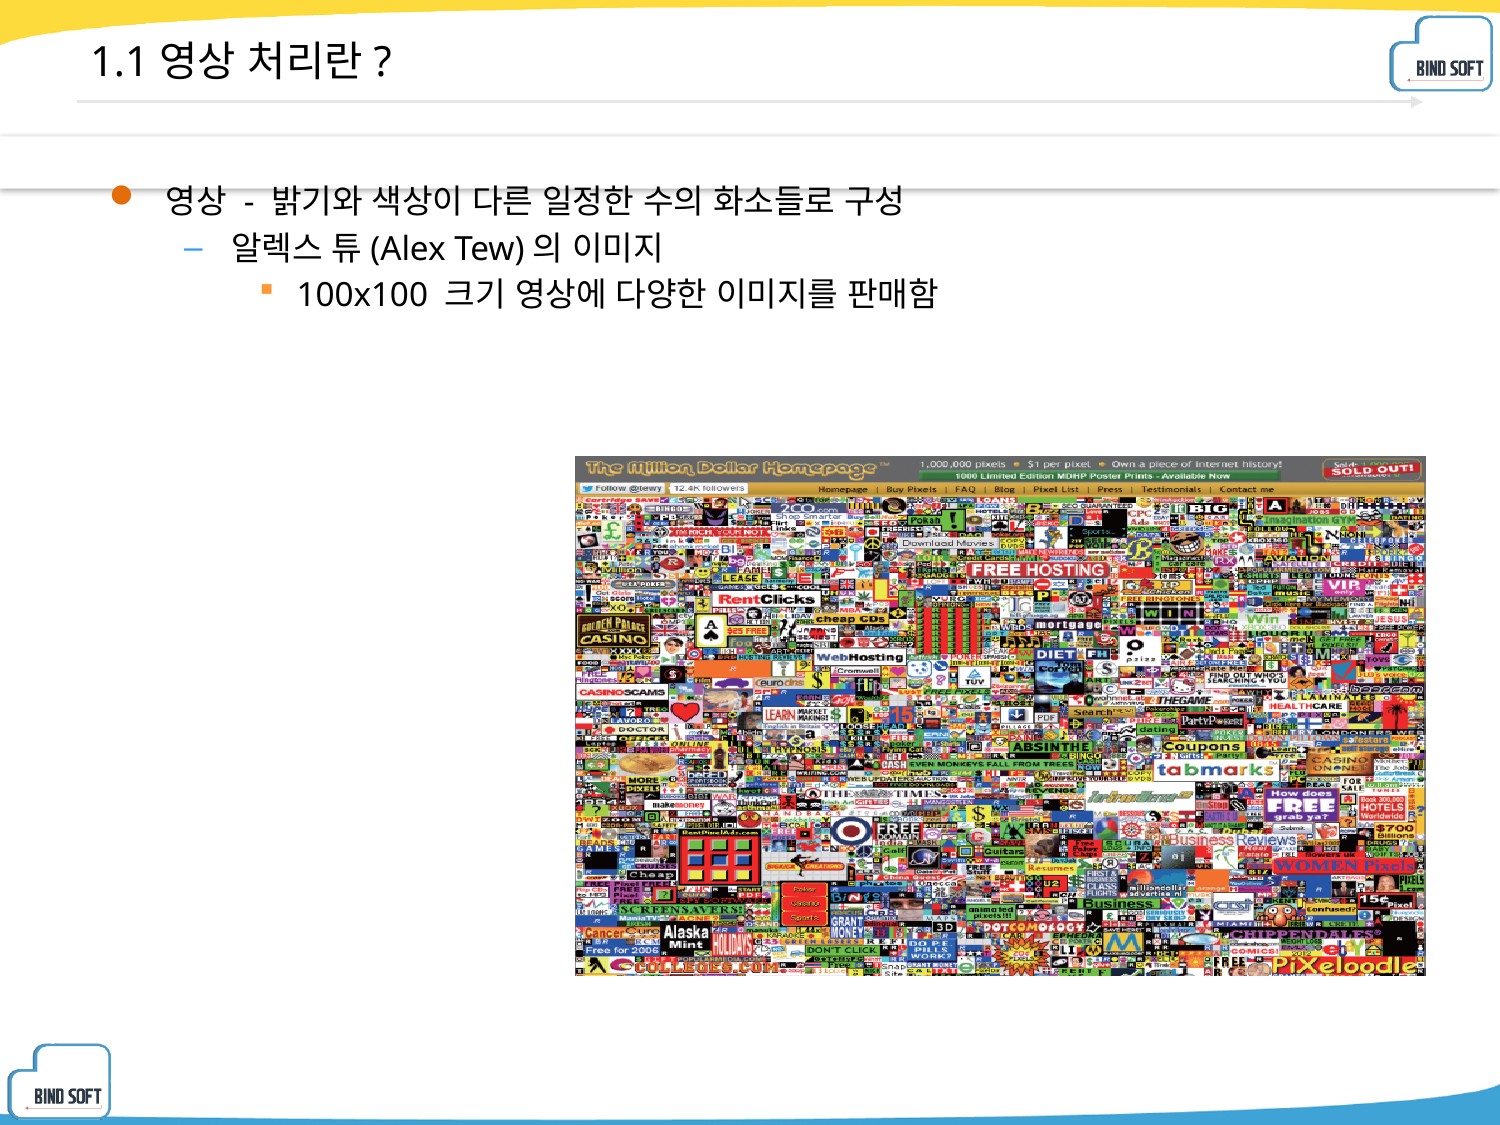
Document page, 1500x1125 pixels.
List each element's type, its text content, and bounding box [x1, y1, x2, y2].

picture [574, 455, 1426, 977]
picture [0, 1003, 1500, 1125]
title 1.1영상 처리란? [75, 11, 1425, 108]
picture [0, 0, 1500, 96]
list 영상 - 밝기와 색상이 다른 일정한 수의 화소들로 구성 알렉스 튜(Alex Tew)의 이미지 100x100 크기 영상에 다양한 이미지를 판매함 [94, 172, 1500, 1047]
